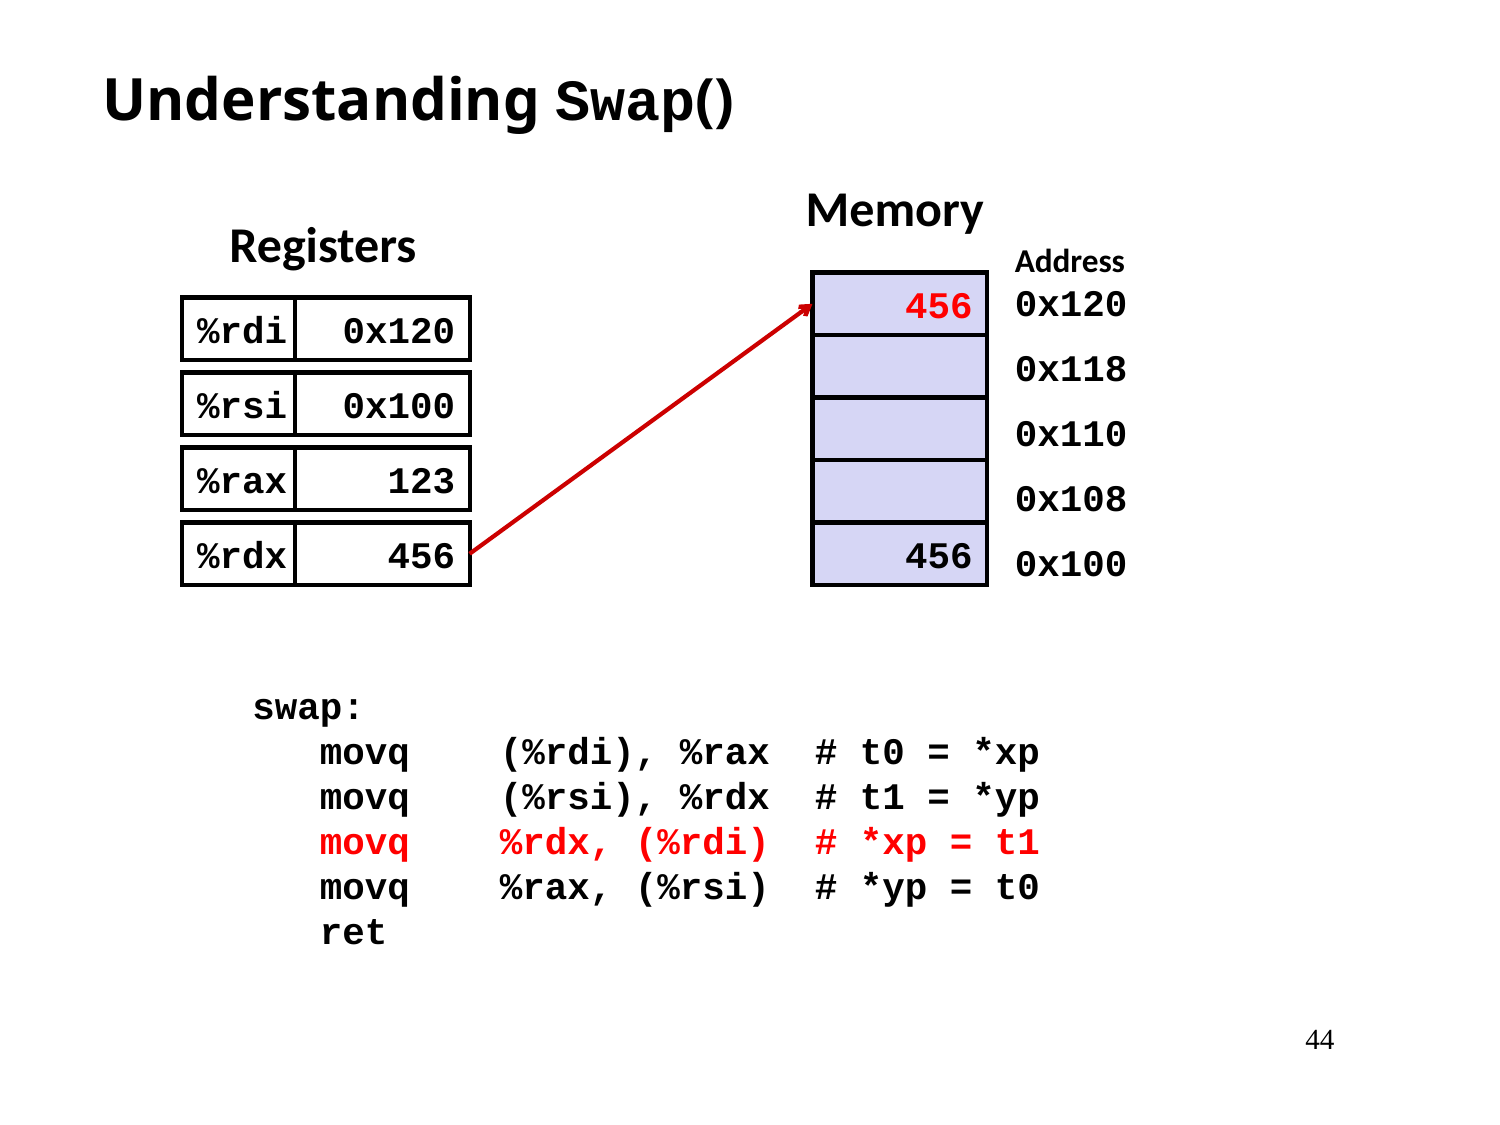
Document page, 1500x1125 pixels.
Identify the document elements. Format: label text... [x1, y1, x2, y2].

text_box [469, 303, 813, 555]
text_box 456 [812, 522, 988, 585]
slide_number 44 [1137, 1012, 1351, 1088]
text_box swap: movq (%rdi), %rax # t0 = *xp movq (%rsi), %rdx # t1 = *yp movq %rdx, (%rdi) # *xp = t1 movq %rax, (%rsi) # *yp = t0 ret [237, 674, 1200, 960]
title Understanding Swap() [87, 50, 1134, 144]
text_box [817, 397, 988, 460]
text_box [817, 335, 988, 397]
text_box Memory [790, 169, 1000, 245]
text_box Registers [214, 205, 432, 281]
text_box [181, 297, 470, 586]
text_box 456 [812, 272, 988, 335]
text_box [999, 231, 1201, 592]
text_box [817, 460, 988, 522]
